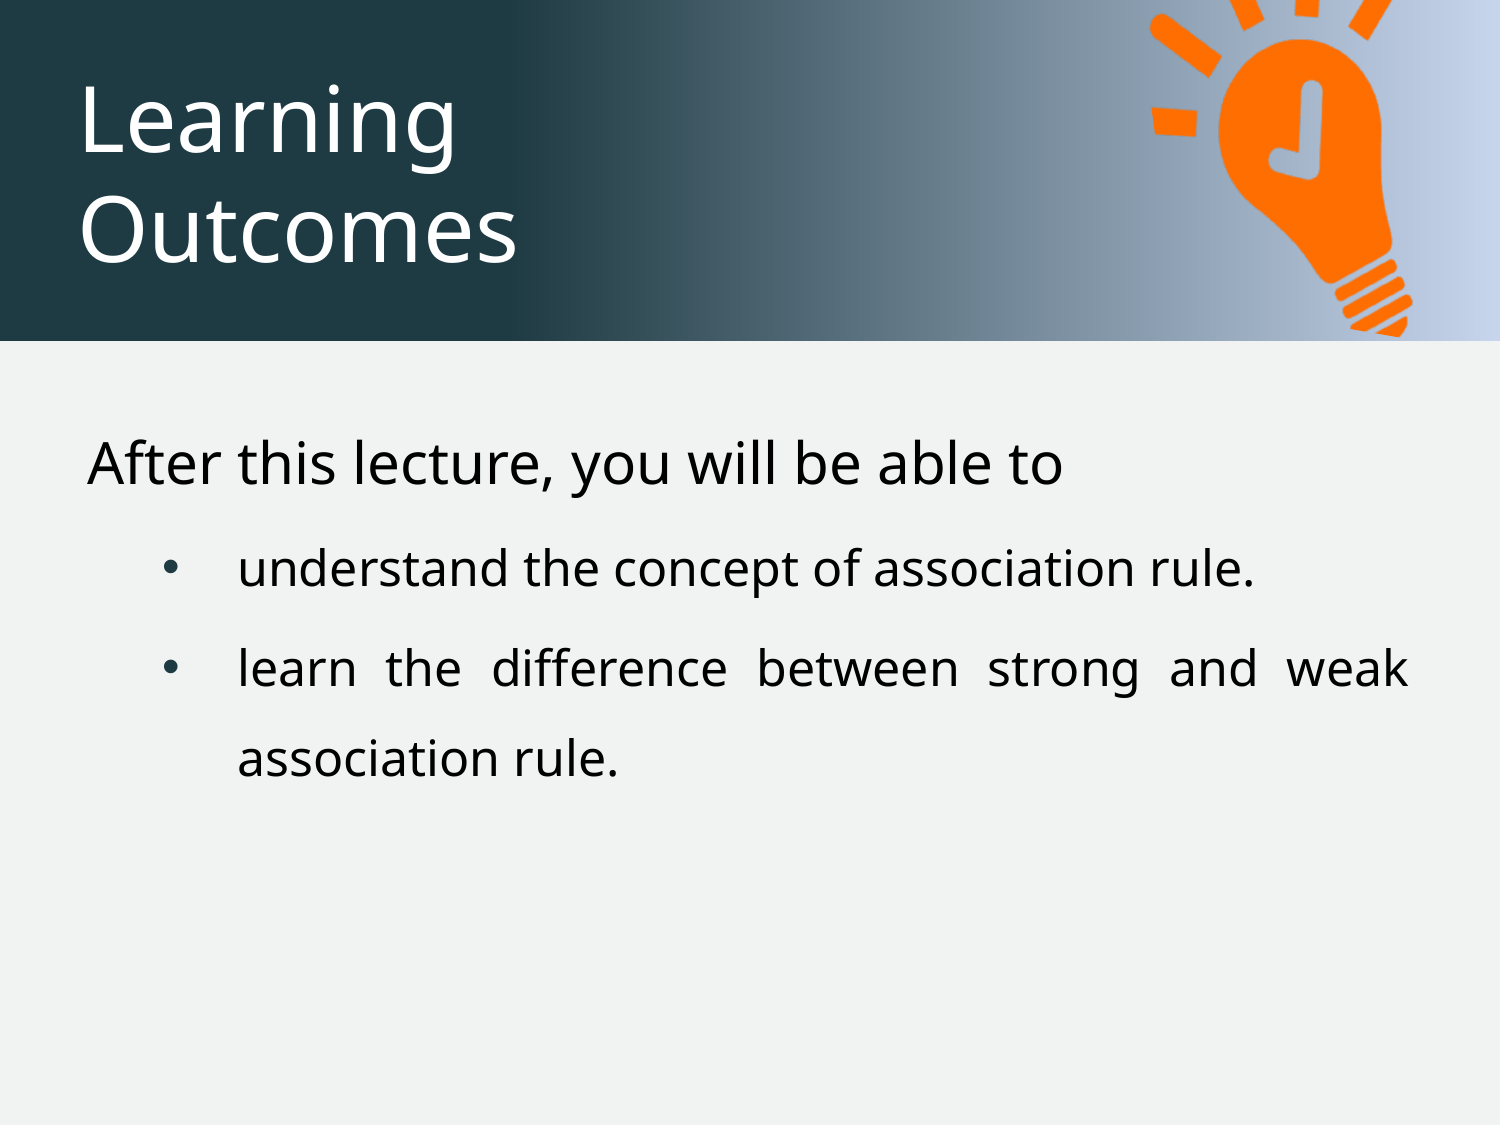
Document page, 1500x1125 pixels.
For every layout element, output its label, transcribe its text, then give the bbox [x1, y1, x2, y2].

list After this lecture, you will be able to understand the concept of association rule. learn the difference between strong and weak association rule. [71, 383, 1425, 988]
picture [1124, 0, 1484, 344]
